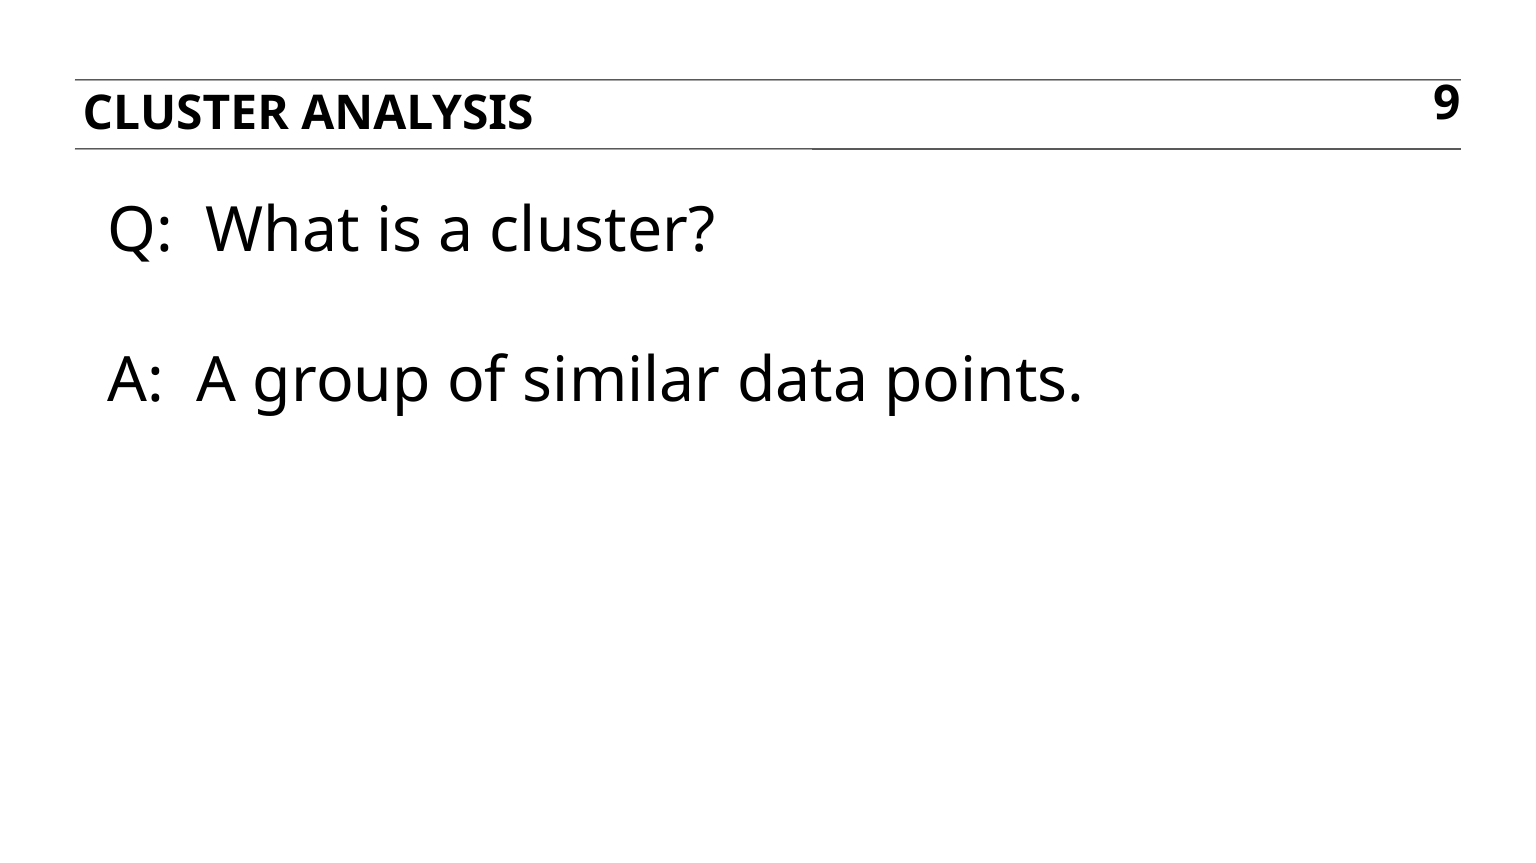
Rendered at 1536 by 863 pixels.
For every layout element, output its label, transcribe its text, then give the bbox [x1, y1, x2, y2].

slide_number 9 [1419, 86, 1461, 138]
list Cluster analysis [67, 81, 1118, 132]
text_box Q: What is a cluster? A: A group of similar data points. [92, 181, 1468, 421]
